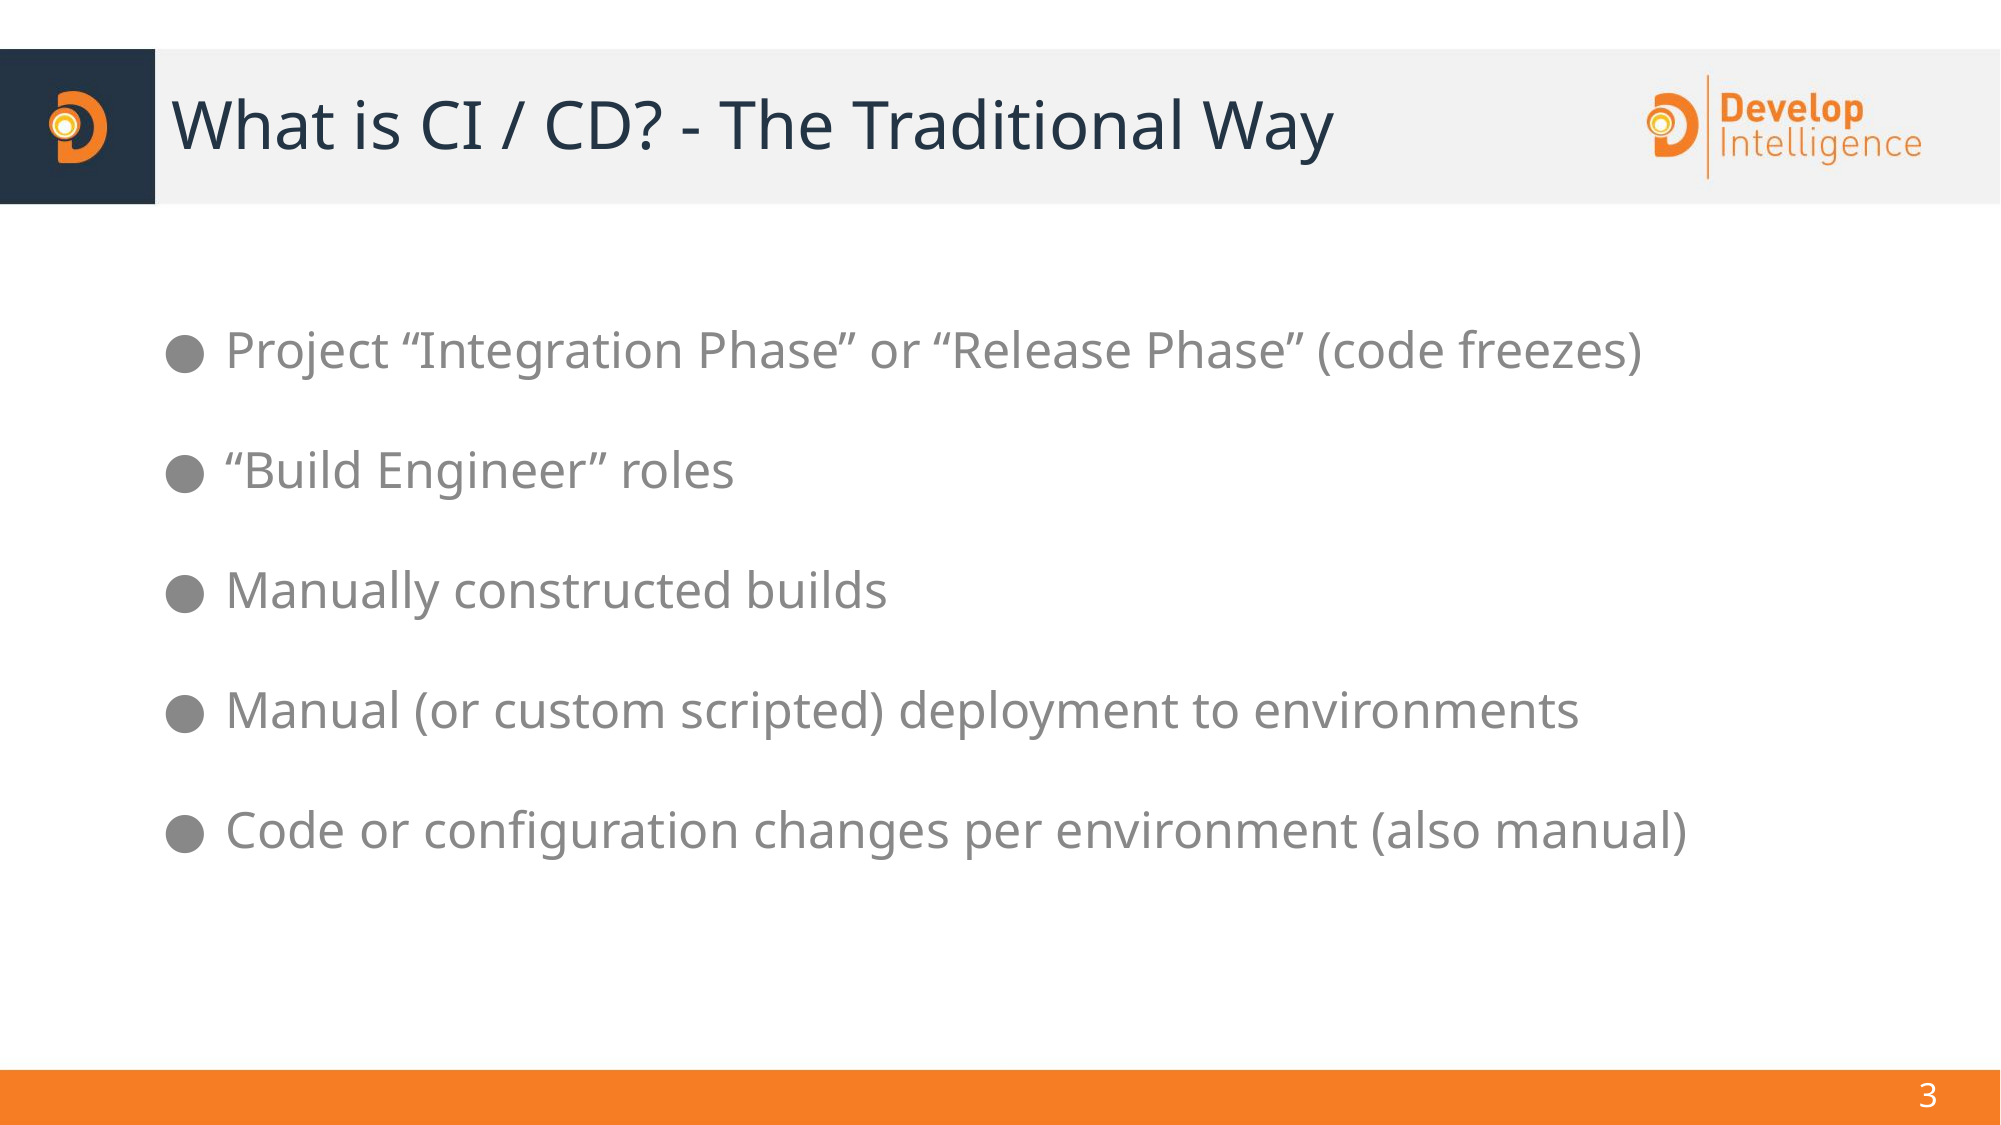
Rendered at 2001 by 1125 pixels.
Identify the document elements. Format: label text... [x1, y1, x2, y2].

text_box 1 [1860, 1072, 1997, 1122]
text_box What is CI / CD? - The Traditional Way [156, 53, 1999, 202]
text_box Project “Integration Phase” or “Release Phase” (code freezes) “Build Engineer” roles Manually constructed builds Manual (or custom scripted) deployment to environments Code or configuration changes per environment (also manual) [135, 250, 1861, 1019]
picture [0, 0, 2001, 1125]
